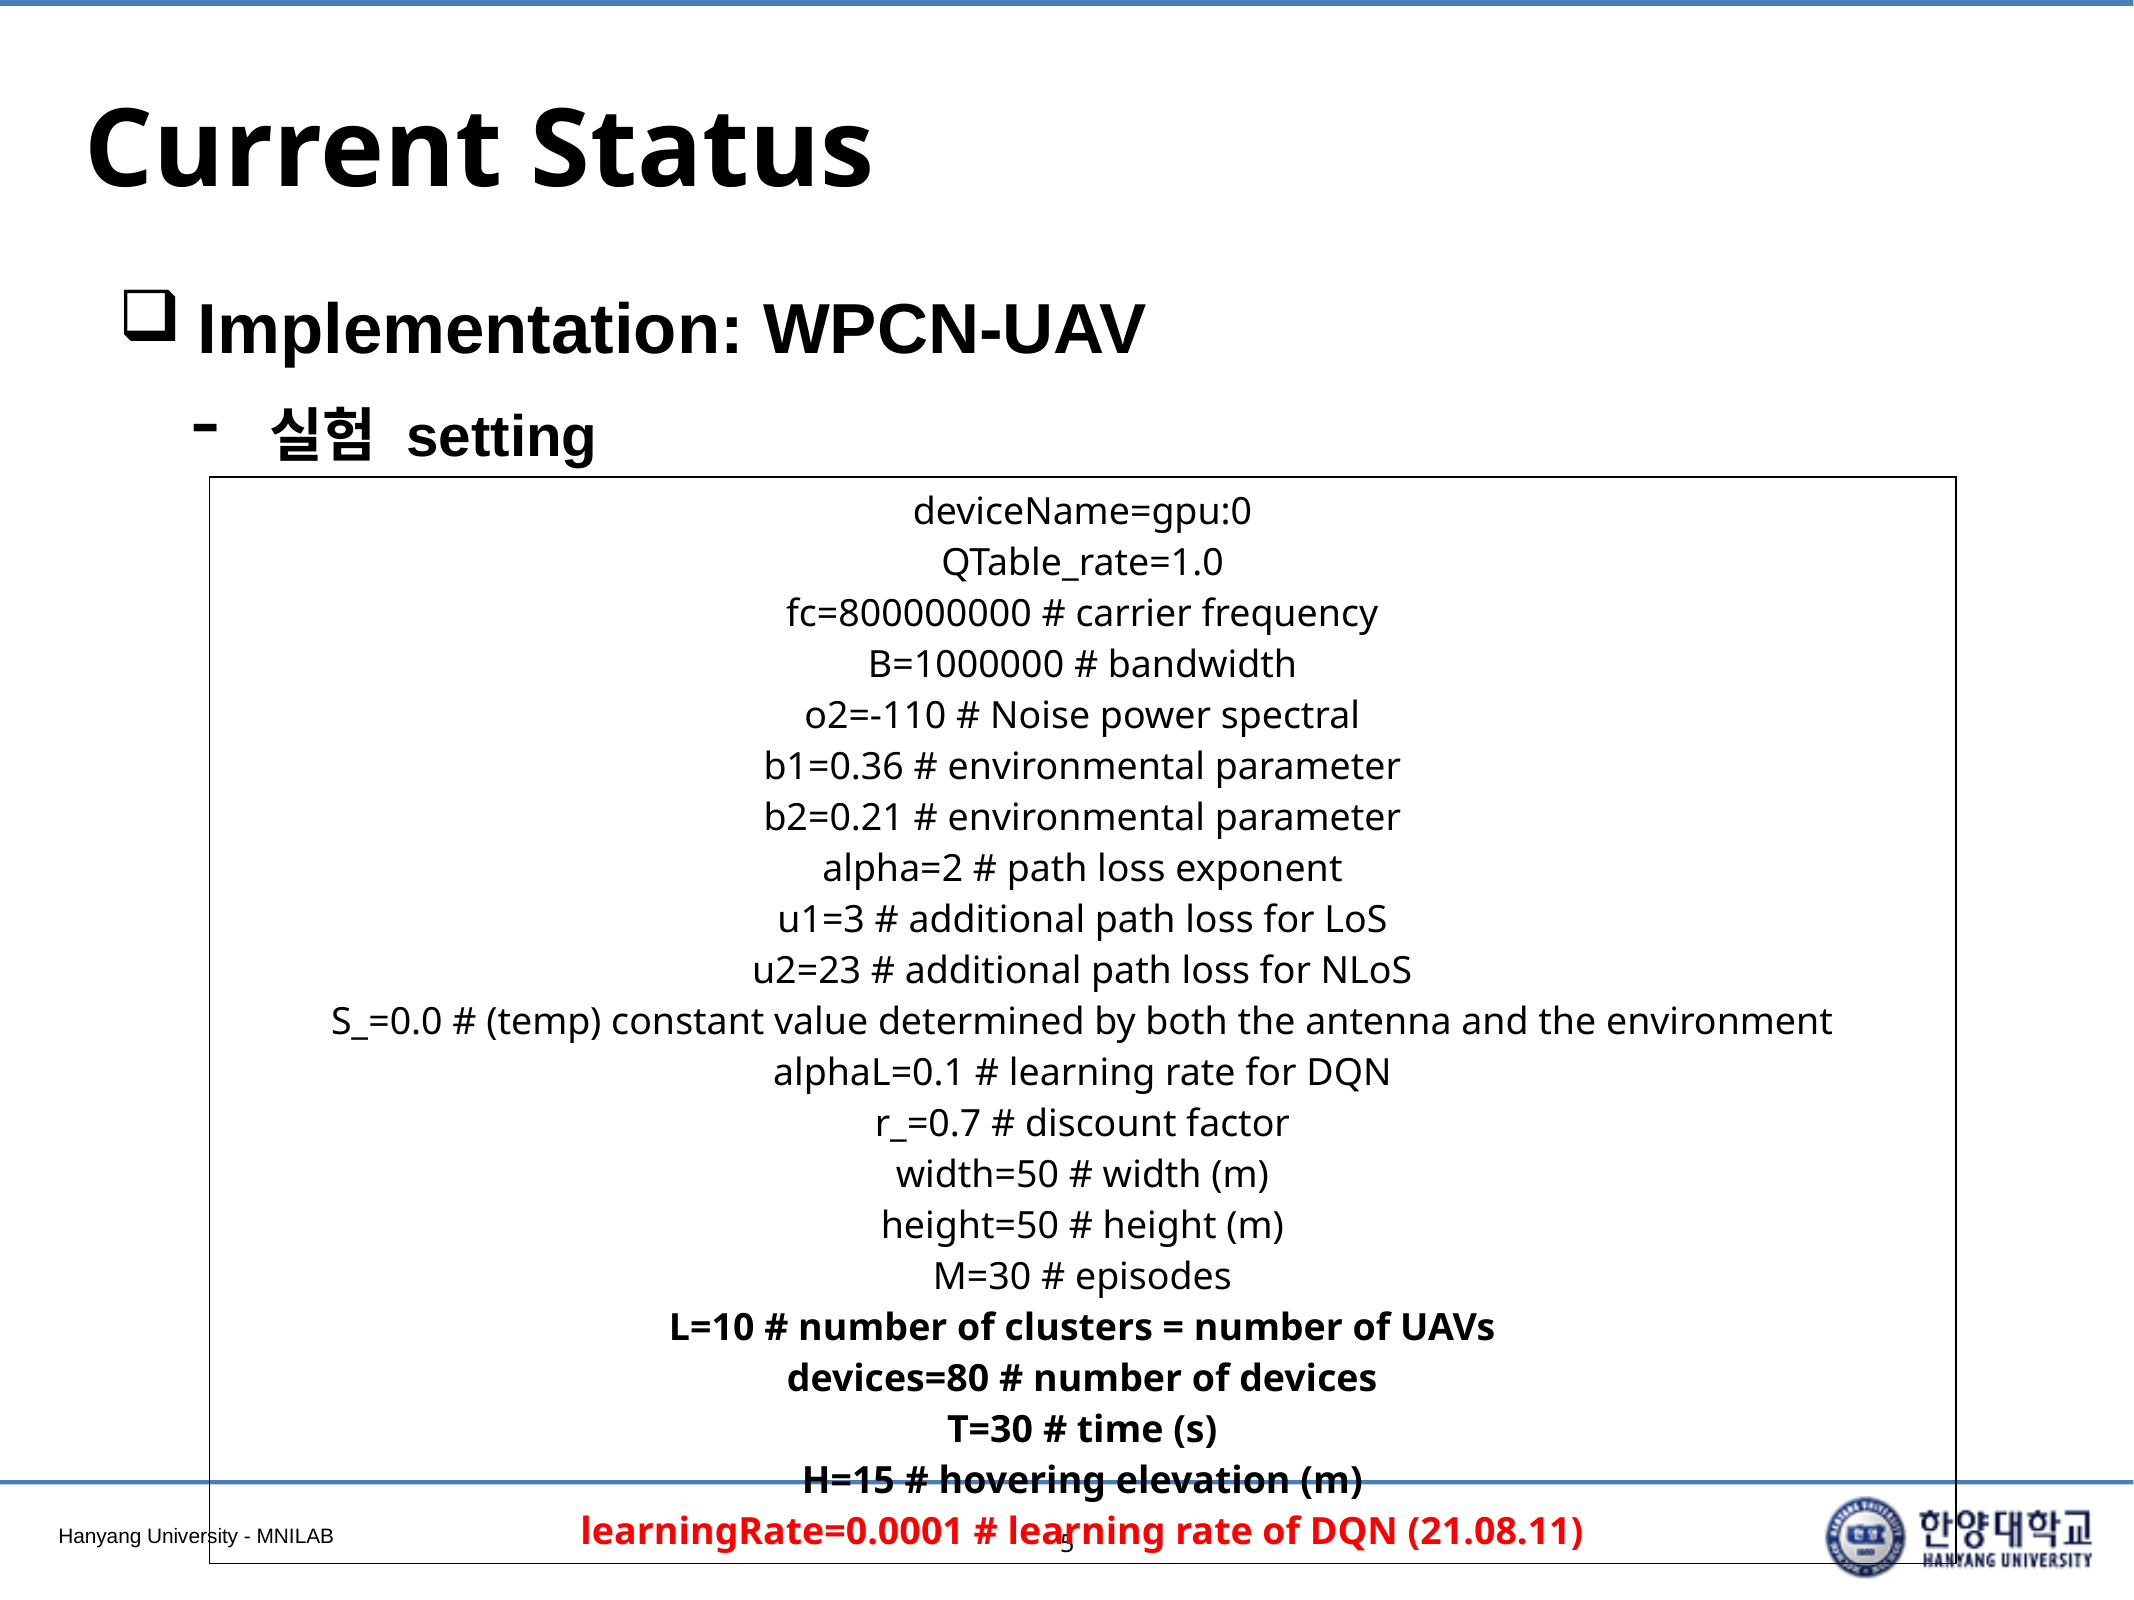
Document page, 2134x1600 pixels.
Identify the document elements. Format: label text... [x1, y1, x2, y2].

picture [1797, 1495, 2128, 1581]
list Implementation: WPCN-UAV 실험 setting [109, 256, 2113, 522]
title Current Status [75, 41, 2058, 245]
table_header deviceName=gpu:0 QTable_rate=1.0 fc=800000000 # carrier frequency B=1000000 # bandwidth o2=-110 # Noise power spectral b1=0.36 # environmental parameter b2=0.21 # environmental parameter alpha=2 # path loss exponent u1=3 # additional path loss for LoS u2=23 # additional path loss for NLoS S_=0.0 # (temp) constant value determined by both the antenna and the environment alphaL=0.1 # learning rate for DQN r_=0.7 # discount factor width=50 # width (m) height=50 # height (m) M=30 # episodes L=10 # number of clusters = number of UAVs devices=80 # number of devices T=30 # time (s) H=15 # hovering elevation (m) learningRate=0.0001 # learning rate of DQN (21.08.11) [210, 478, 1955, 1563]
